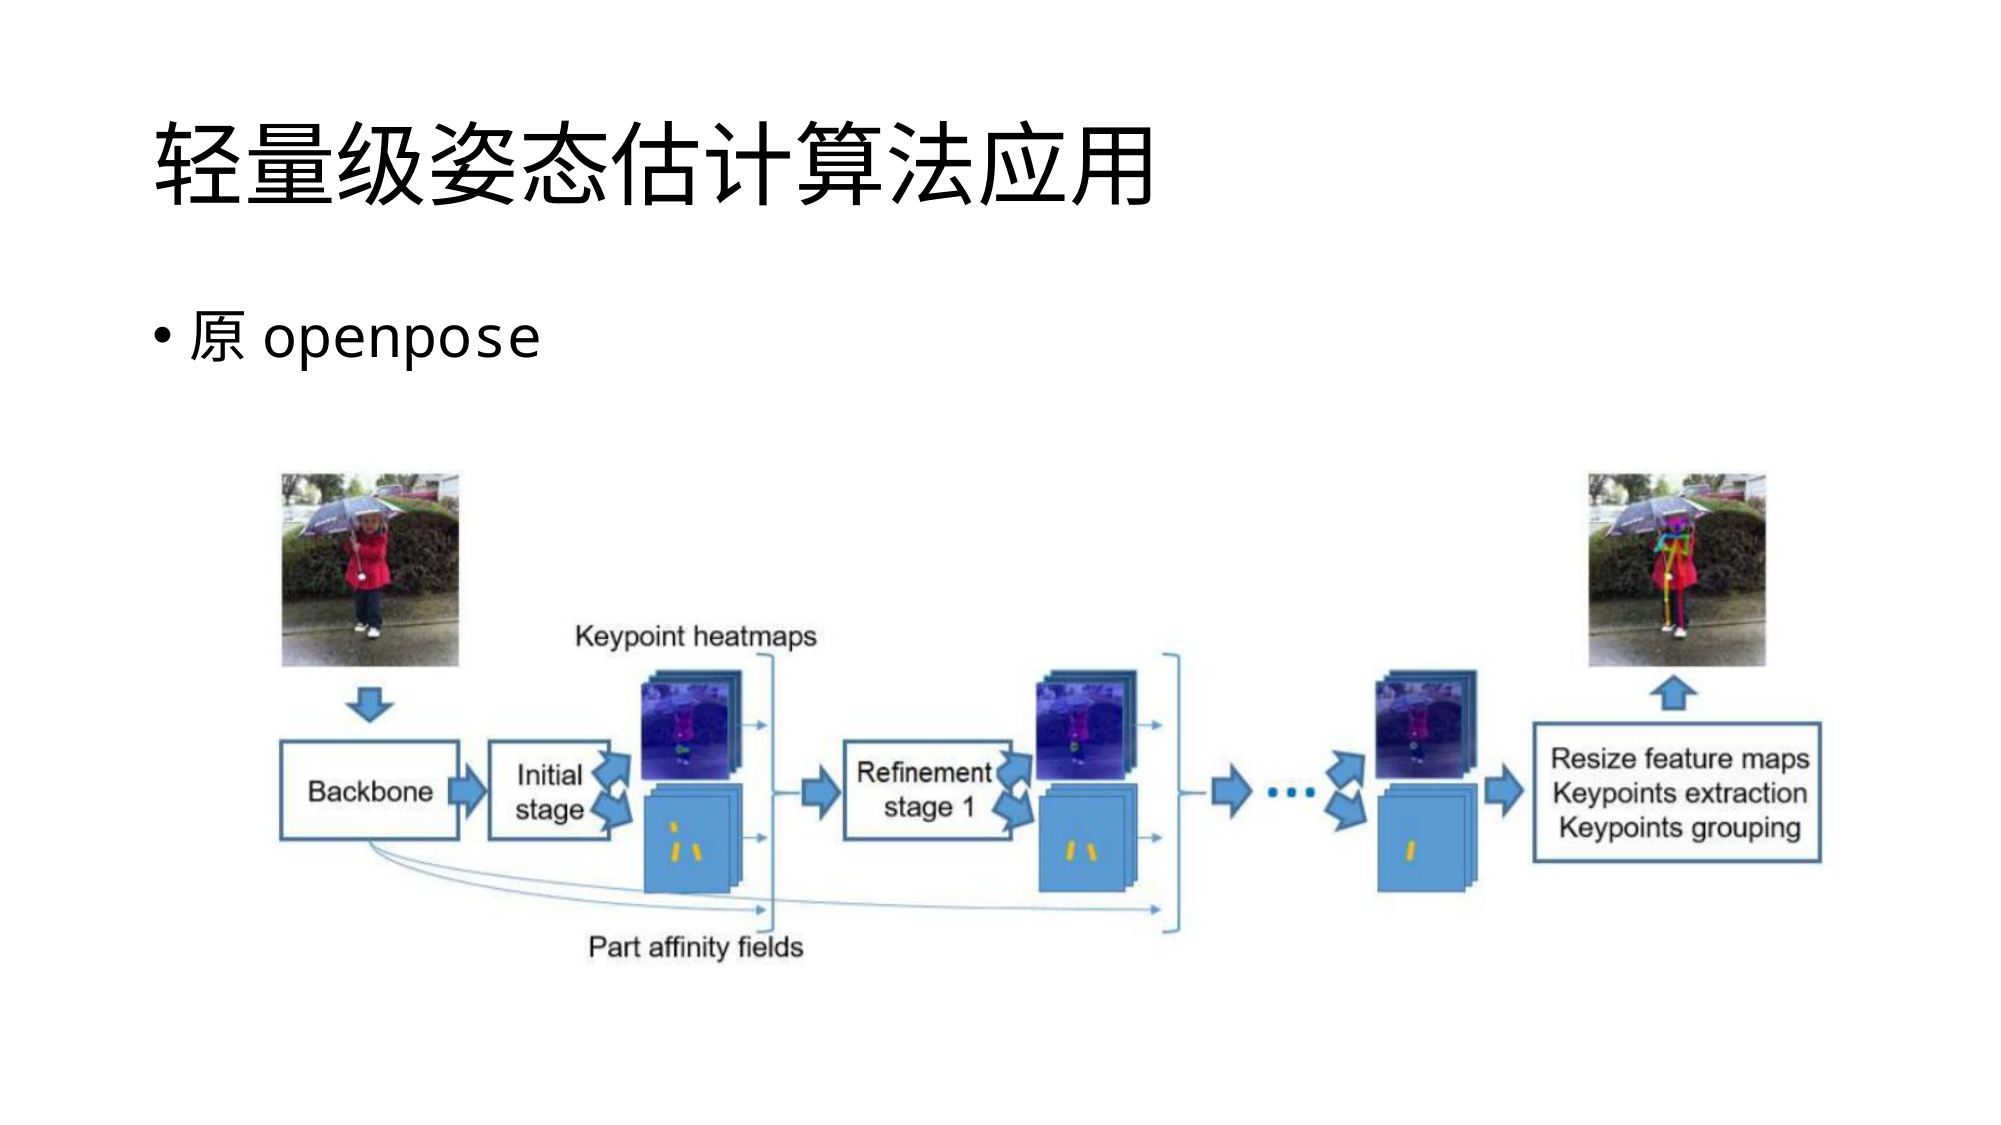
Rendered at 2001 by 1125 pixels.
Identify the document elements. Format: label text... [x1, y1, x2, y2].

picture [248, 440, 1863, 975]
title 轻量级姿态估计算法应用 [137, 59, 1863, 278]
list 原openpose [137, 299, 1863, 1014]
